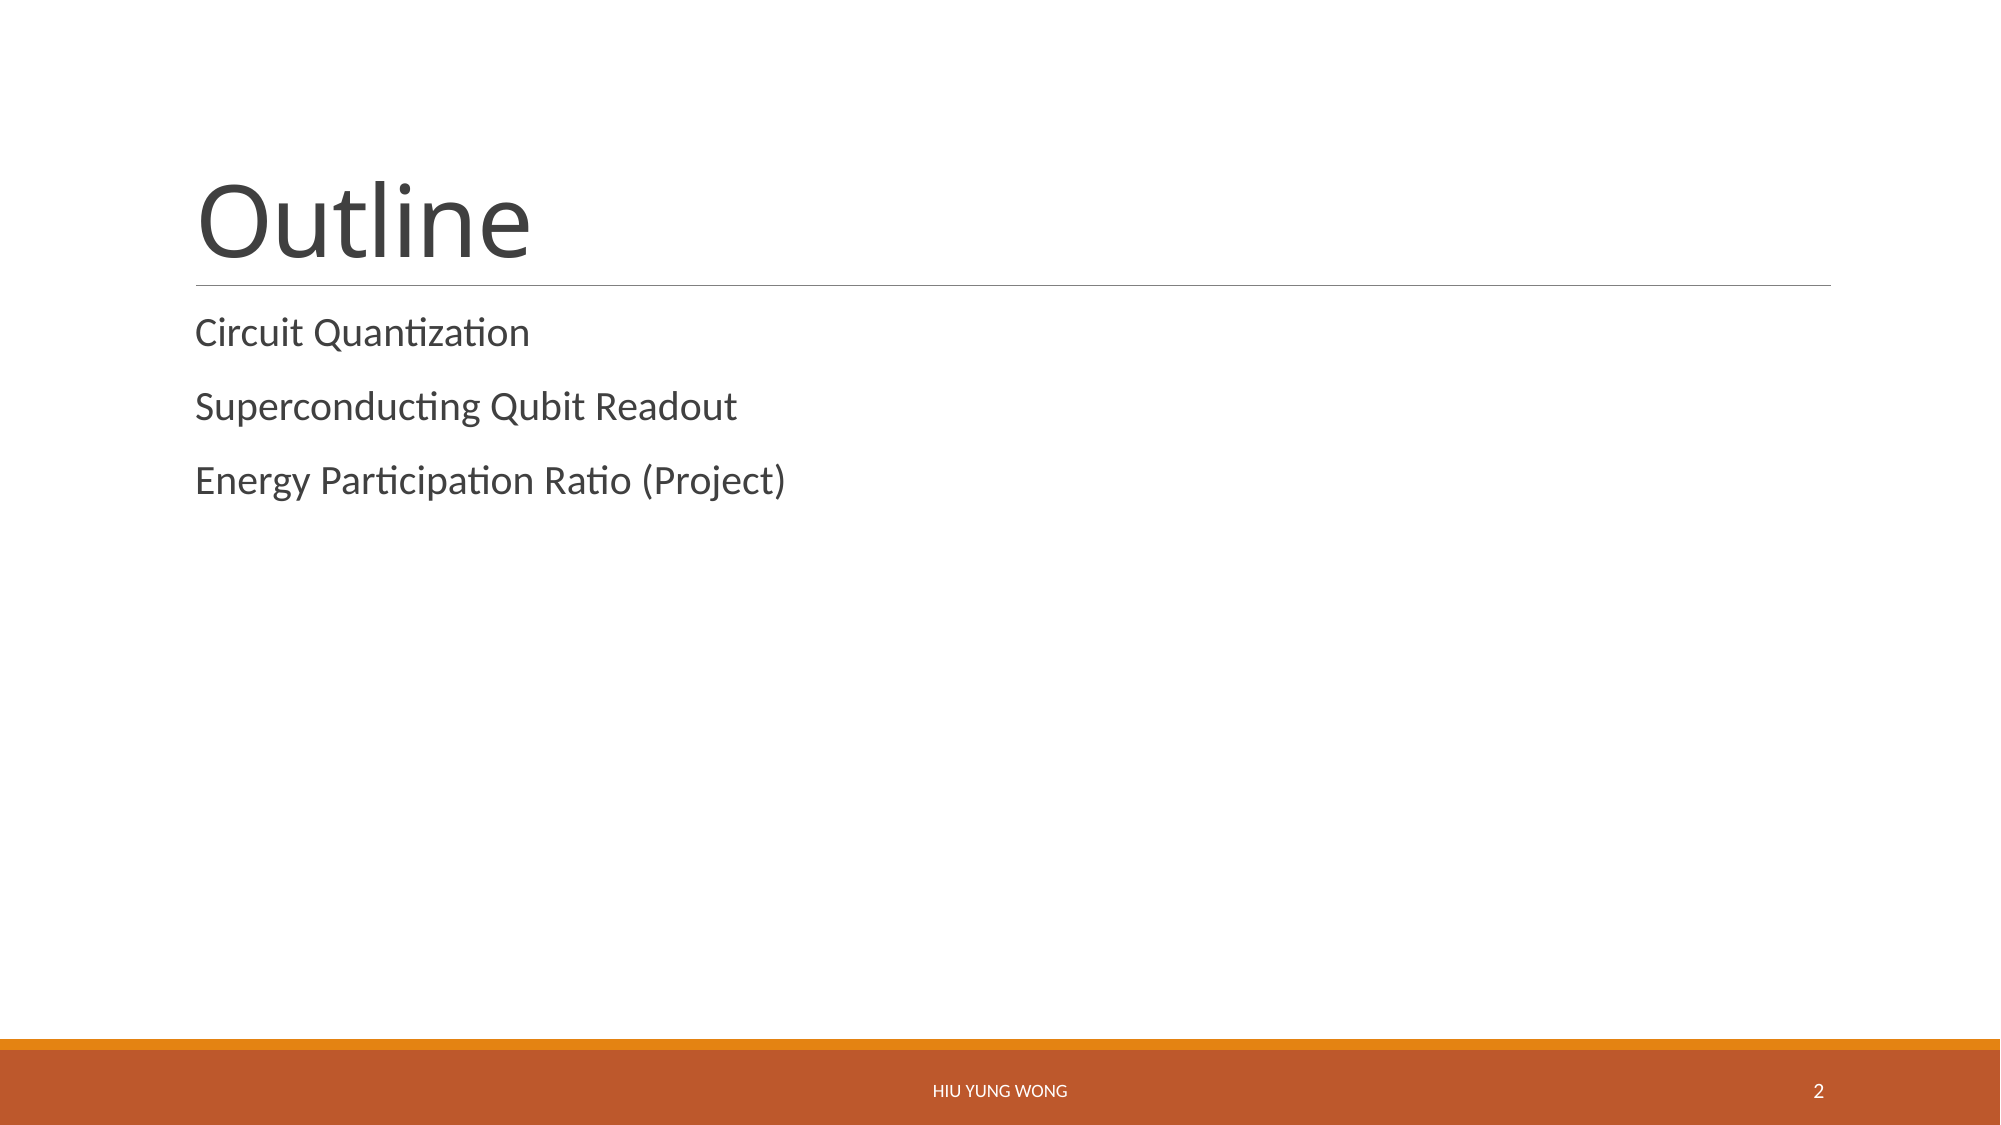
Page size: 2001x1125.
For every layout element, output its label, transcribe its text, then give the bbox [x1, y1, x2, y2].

list Circuit Quantization Superconducting Qubit Readout Energy Participation Ratio (Project) [180, 302, 1830, 963]
title Outline [180, 47, 1830, 285]
slide_number 2 [1624, 1059, 1840, 1120]
footer Hiu Yung Wong [604, 1059, 1396, 1120]
